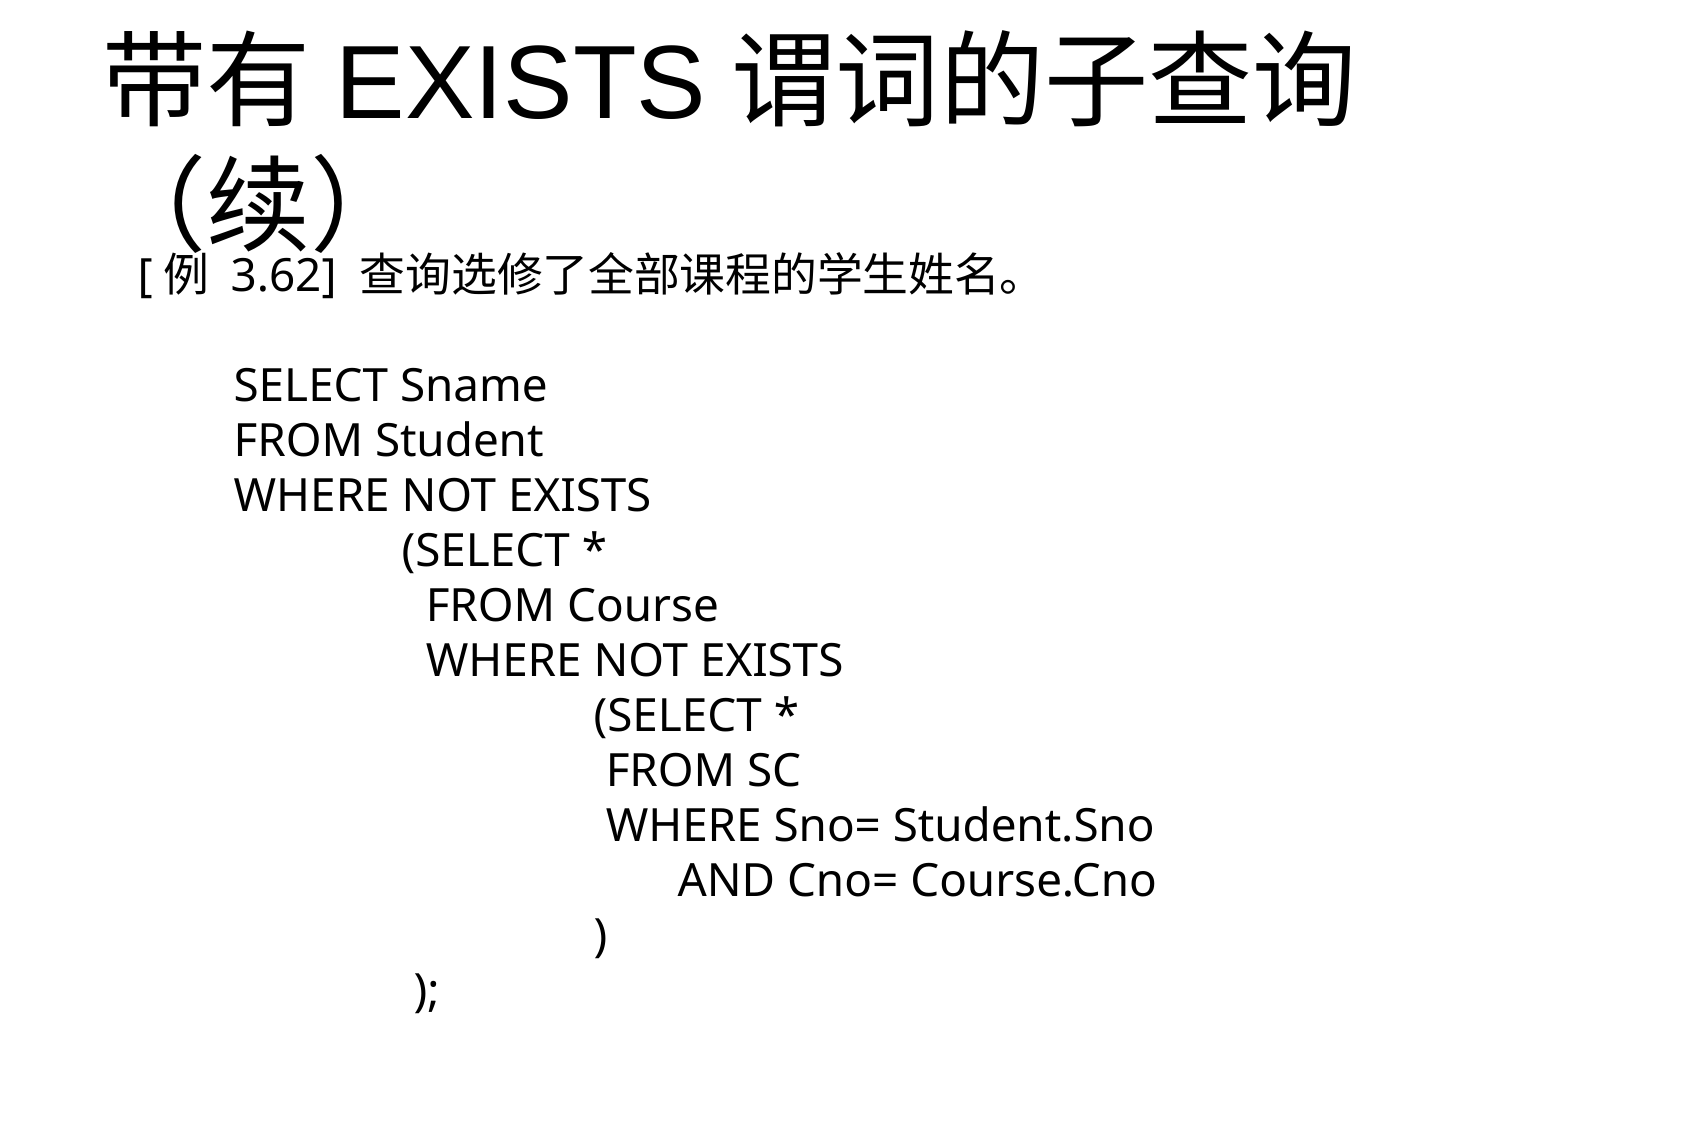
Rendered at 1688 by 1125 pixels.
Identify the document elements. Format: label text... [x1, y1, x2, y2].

list [例 3.62] 查询选修了全部课程的学生姓名。 SELECT Sname FROM Student WHERE NOT EXISTS (SELECT * FROM Course WHERE NOT EXISTS (SELECT * FROM SC WHERE Sno= Student.Sno AND Cno= Course.Cno ) ); [111, 232, 1470, 1076]
title 带有EXISTS谓词的子查询（续） [75, 45, 1612, 233]
